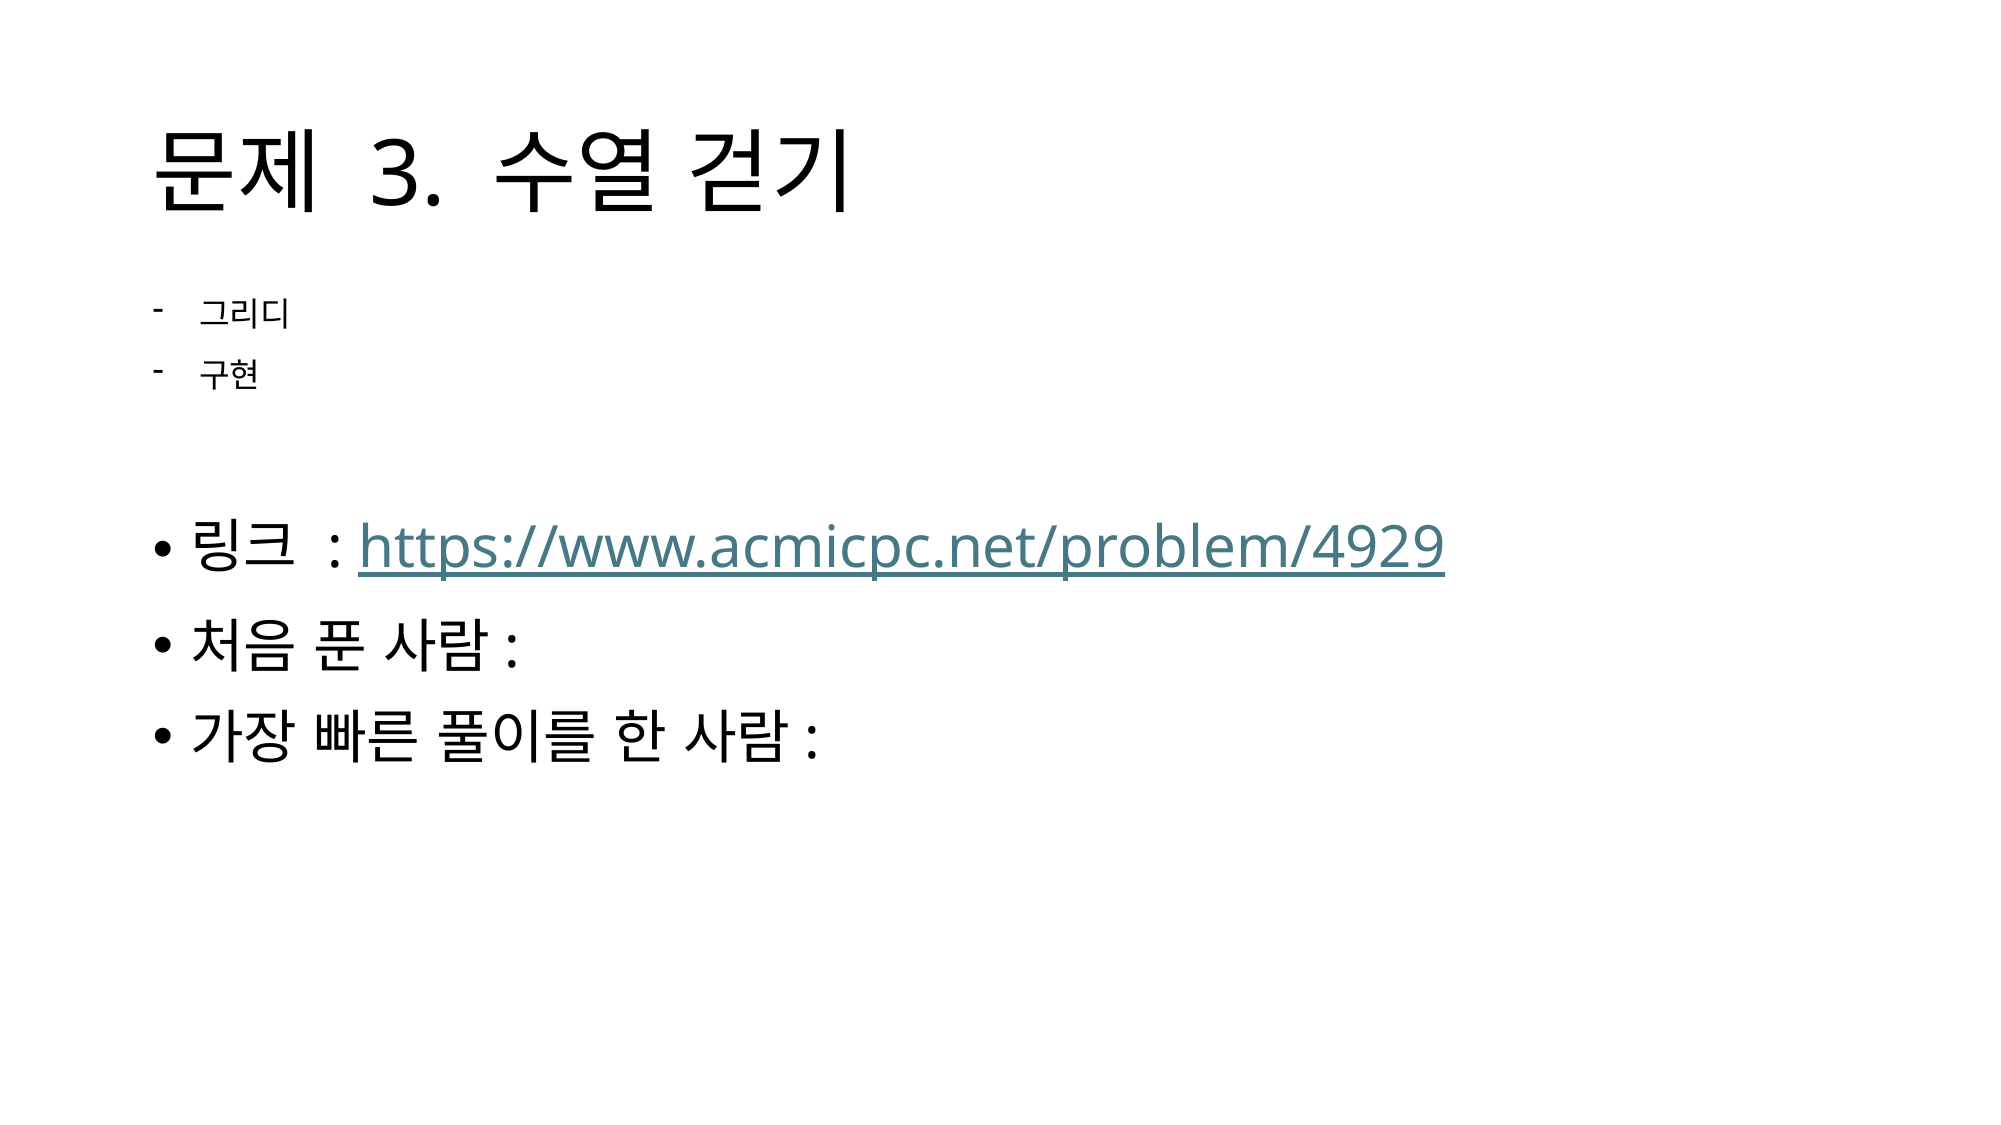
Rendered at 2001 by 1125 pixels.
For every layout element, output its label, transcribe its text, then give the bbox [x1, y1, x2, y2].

list 링크 : https://www.acmicpc.net/problem/4929 처음 푼 사람: 가장 빠른 풀이를 한 사람: [137, 410, 1863, 1016]
list 그리디 구현 [137, 275, 1863, 410]
title 문제 3. 수열 걷기 [137, 59, 1863, 275]
